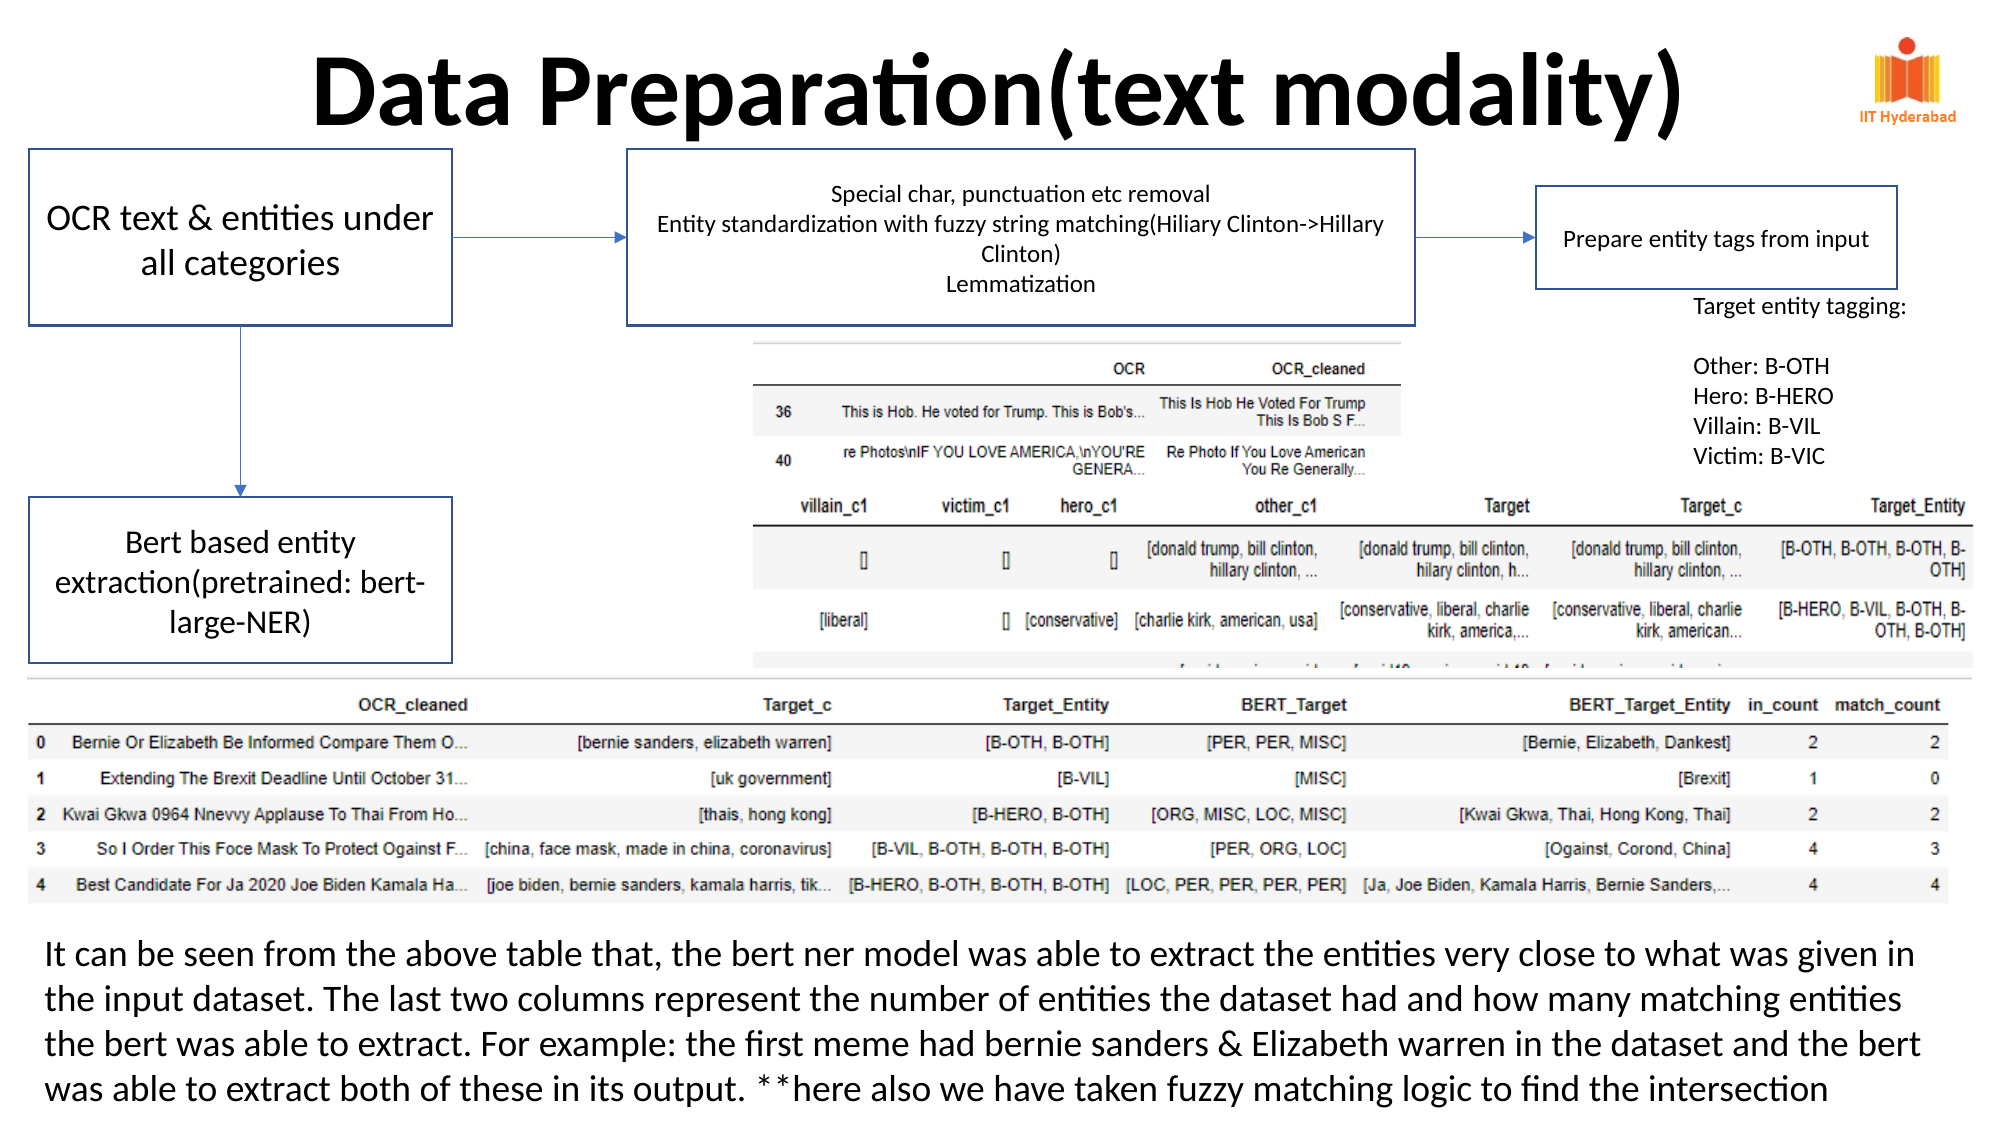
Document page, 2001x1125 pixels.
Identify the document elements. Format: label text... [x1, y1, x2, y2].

text_box Special char, punctuation etc removal Entity standardization with fuzzy string matching(Hiliary Clinton->Hillary Clinton) Lemmatization [626, 149, 1416, 326]
text_box Target entity tagging: Other: B-OTH Hero: B-HERO Villain: B-VIL Victim: B-VIC [1678, 282, 2000, 477]
text_box It can be seen from the above table that, the bert ner model was able to extract the entities very close to what was given in the input dataset. The last two columns represent the number of entities the dataset had and how many matching entities the bert was able to extract. For example: the first meme had bernie sanders & Elizabeth warren in the dataset and the bert was able to extract both of these in its output. **here also we have taken fuzzy matching logic to find the intersection [29, 927, 1950, 1117]
picture [752, 340, 1976, 668]
text_box Prepare entity tags from input [1535, 185, 1898, 290]
text_box Data Preparation(text modality) [164, 27, 1828, 156]
picture [27, 674, 1972, 917]
picture [1823, 15, 2000, 147]
text_box Bert based entity extraction(pretrained: bert-large-NER) [29, 497, 452, 663]
text_box OCR text & entities under all categories [29, 149, 452, 326]
